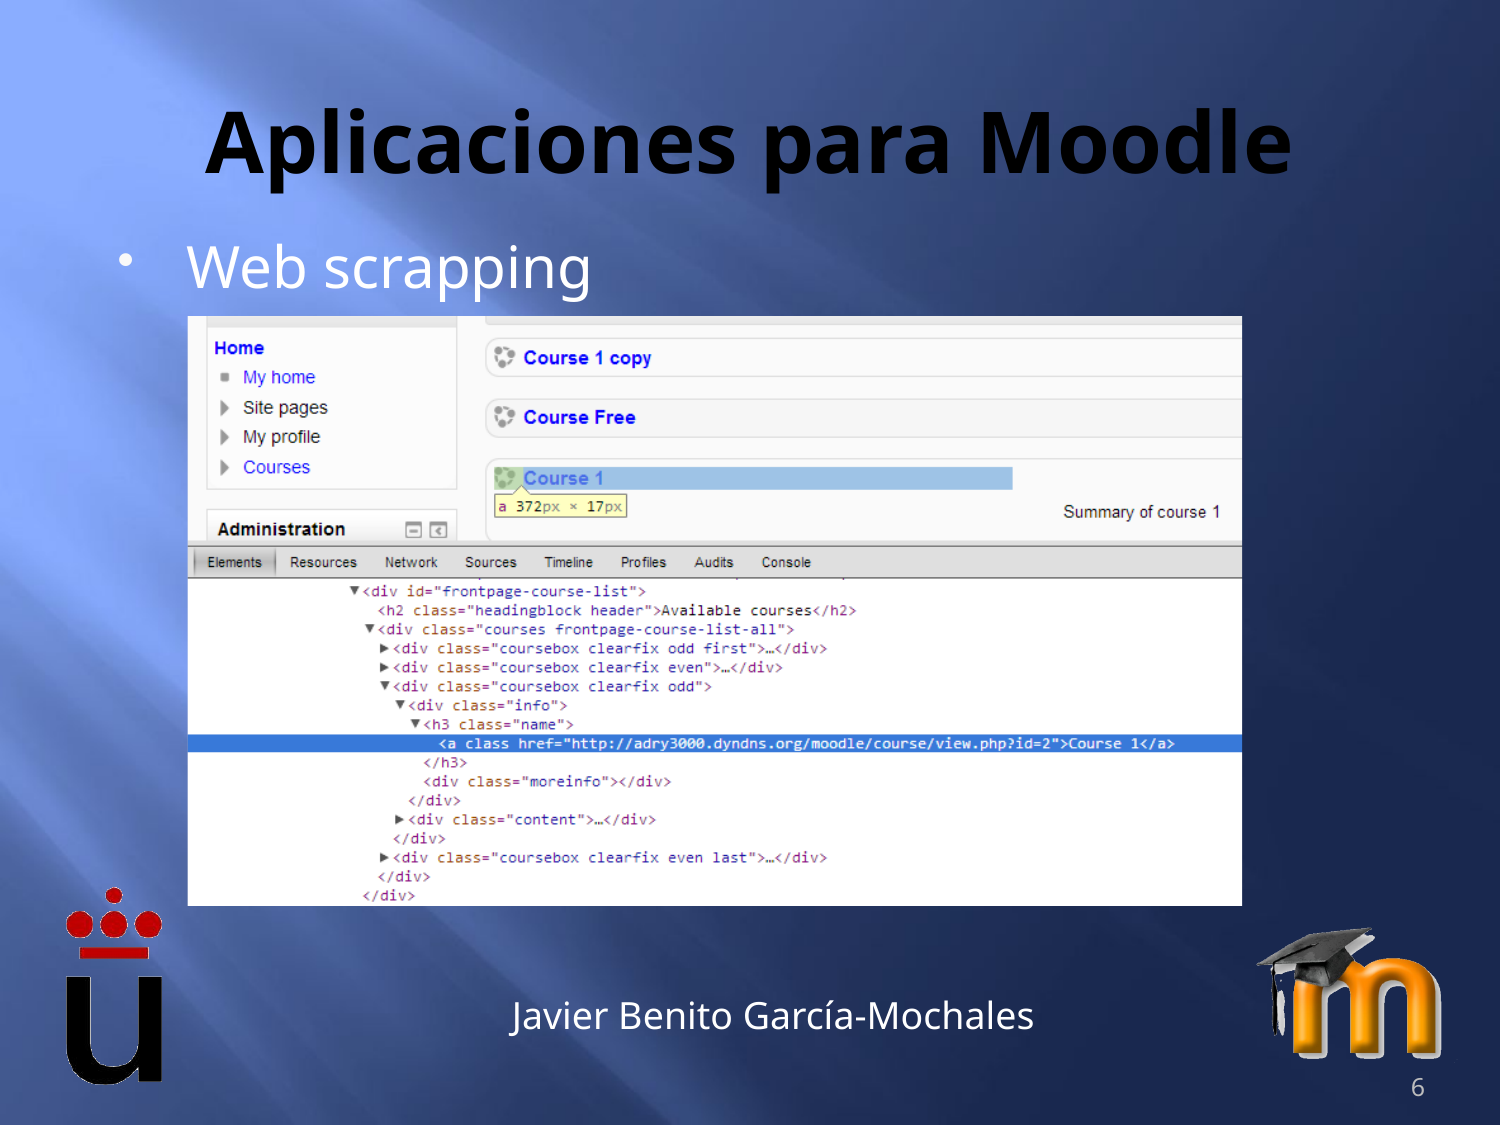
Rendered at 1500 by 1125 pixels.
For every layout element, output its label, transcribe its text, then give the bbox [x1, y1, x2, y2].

list Web scrapping [82, 222, 1432, 910]
text_box Javier Benito García-Mochales [374, 984, 1172, 1045]
title Aplicaciones para Moodle [75, 45, 1425, 233]
picture [0, 0, 1500, 1125]
